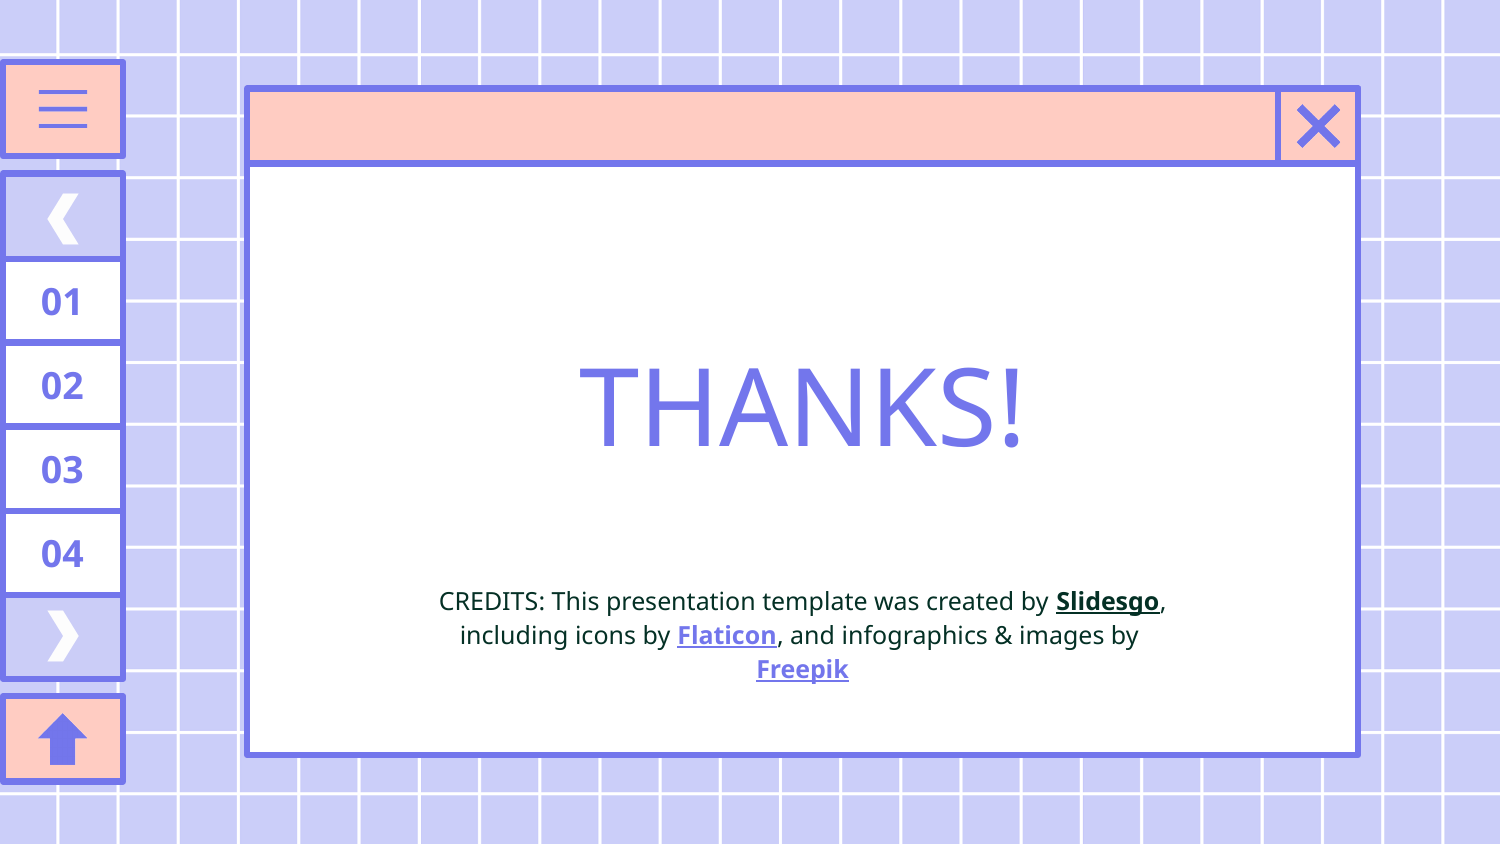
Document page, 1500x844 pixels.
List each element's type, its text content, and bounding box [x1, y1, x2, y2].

text_box 03 [20, 449, 104, 487]
picture [38, 90, 88, 129]
title THANKS! [252, 331, 1354, 475]
text_box 02 [20, 365, 104, 403]
picture [38, 610, 88, 662]
picture [37, 713, 88, 765]
text_box 04 [20, 533, 104, 572]
picture [0, 0, 1500, 844]
text_box 01 [20, 281, 104, 319]
picture [38, 193, 88, 245]
